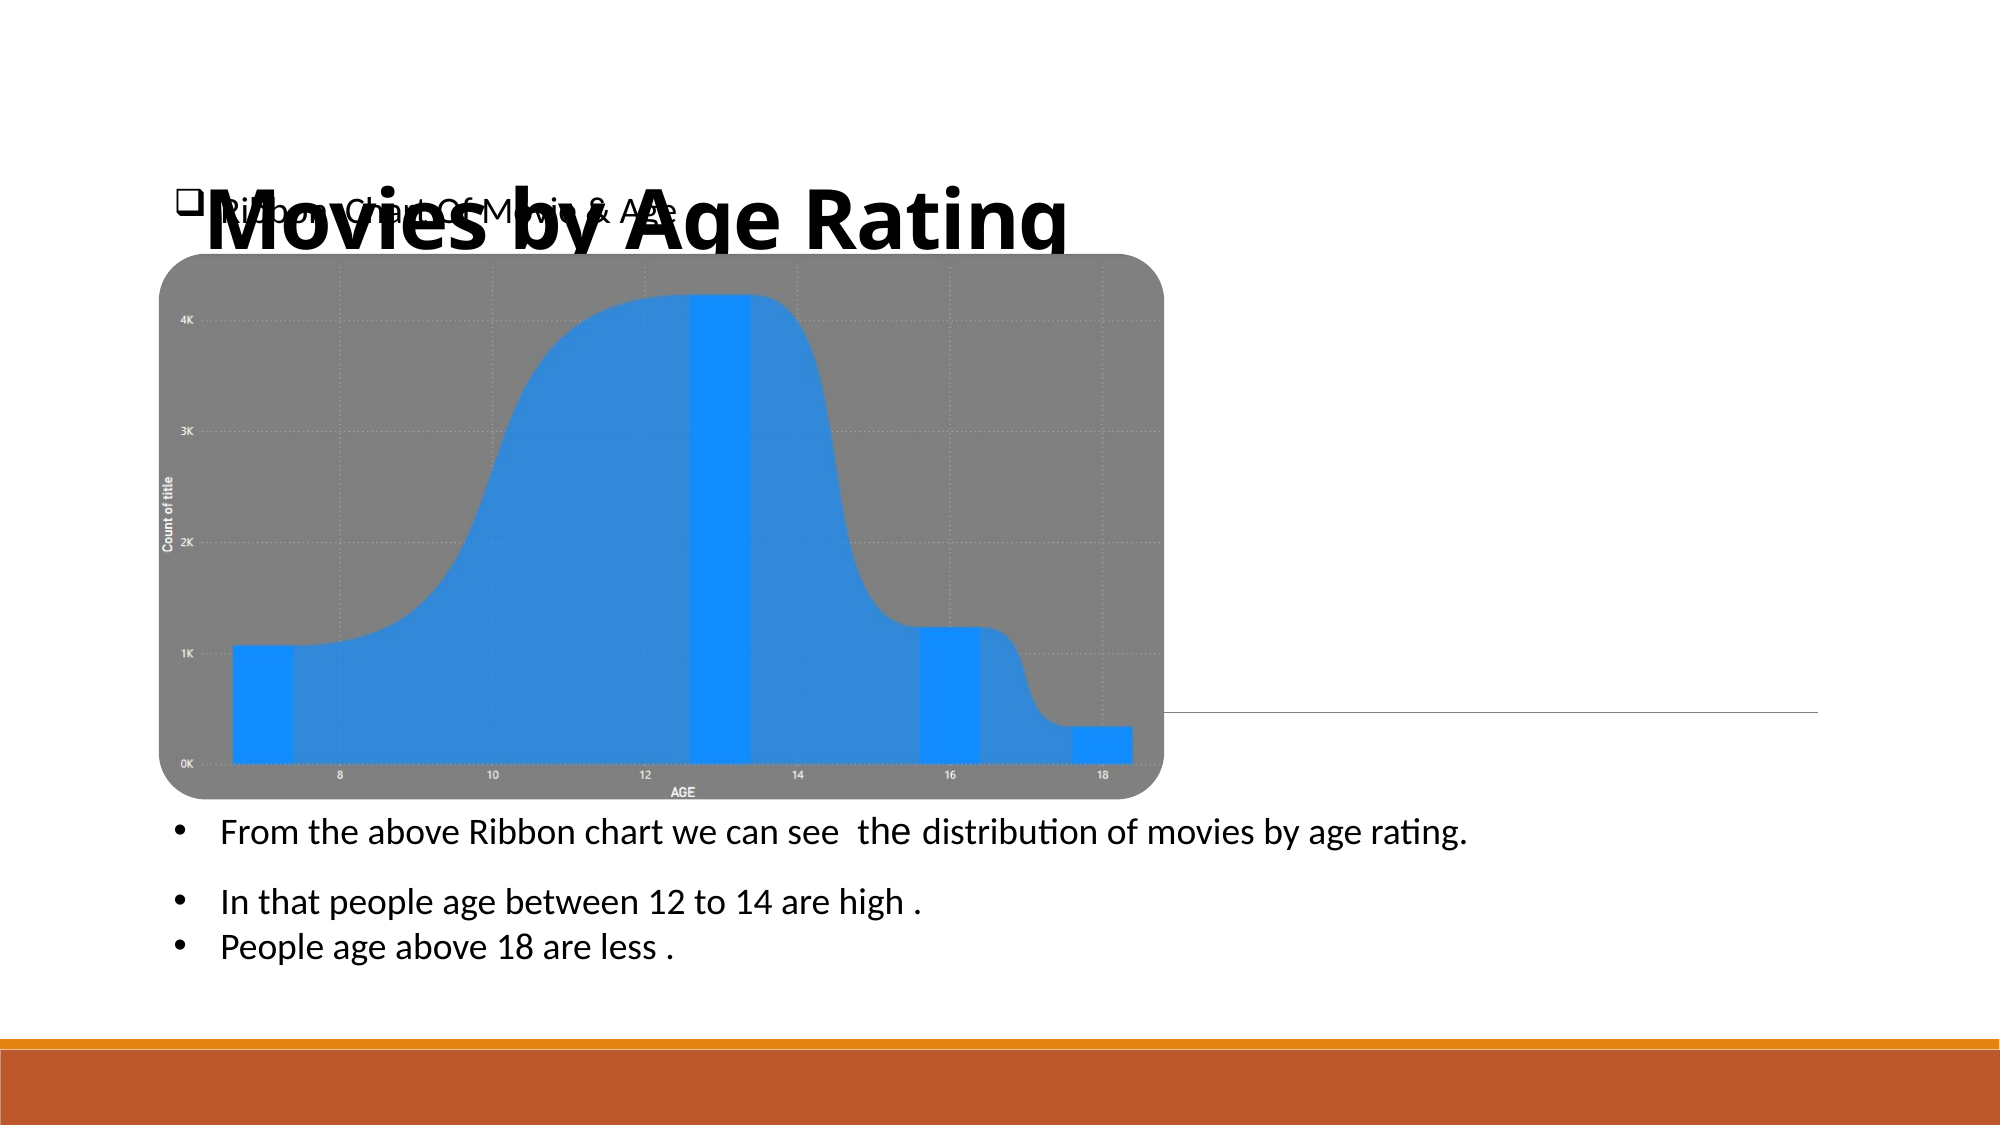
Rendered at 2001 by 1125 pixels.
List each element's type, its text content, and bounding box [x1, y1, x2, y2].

title Movies by Age Rating [188, 0, 1689, 316]
text_box From the above Ribbon chart we can see the distribution of movies by age rating. In that people age between 12 to 14 are high . People age above 18 are less . [158, 799, 1487, 975]
picture [158, 253, 1165, 800]
text_box Ribbon Chart Of Movie & Age [158, 178, 1307, 238]
